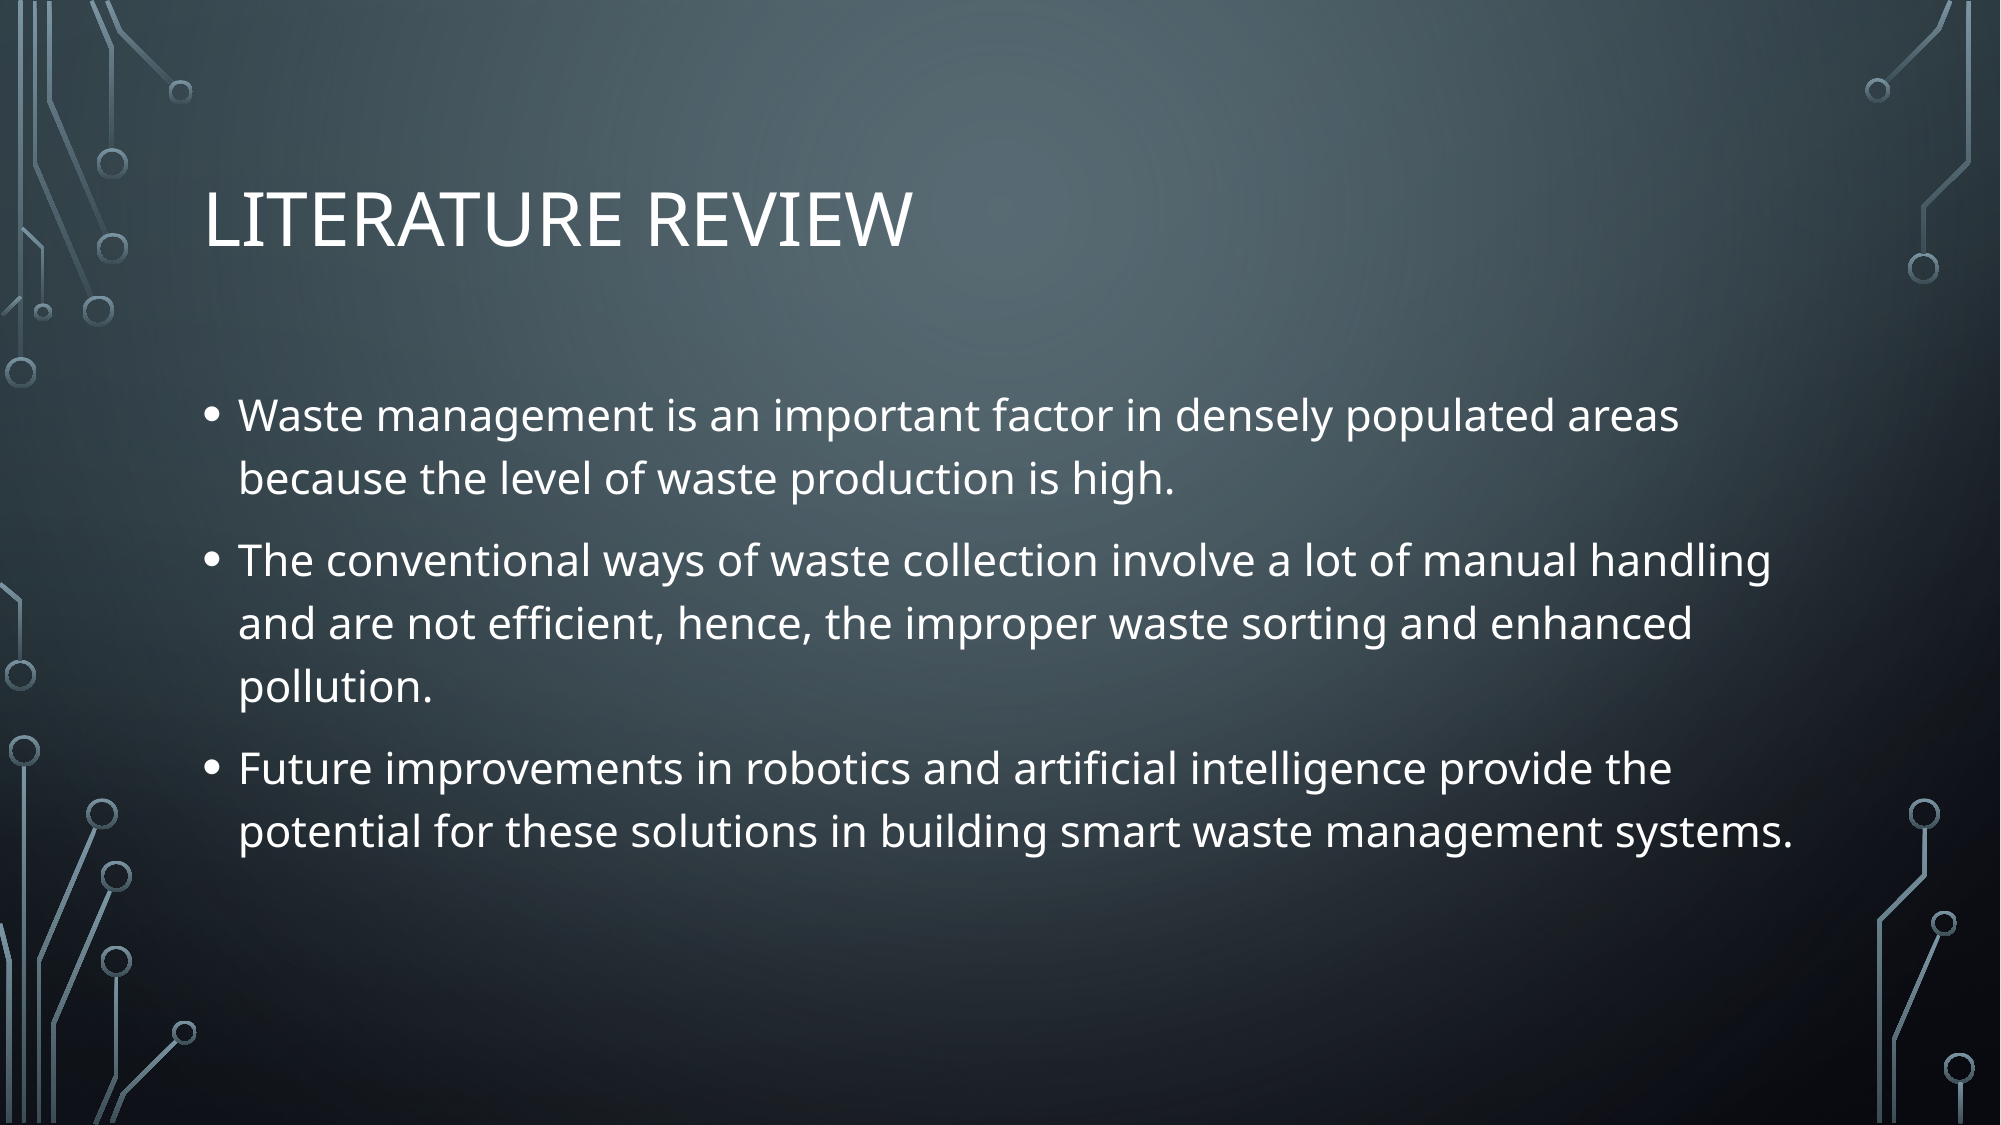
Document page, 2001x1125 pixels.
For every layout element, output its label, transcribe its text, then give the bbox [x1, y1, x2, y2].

list Waste management is an important factor in densely populated areas because the level of waste production is high. The conventional ways of waste collection involve a lot of manual handling and are not efficient, hence, the improper waste sorting and enhanced pollution. Future improvements in robotics and artificial intelligence provide the potential for these solutions in building smart waste management systems. [187, 369, 1813, 950]
title Literature Review [187, 101, 1813, 344]
